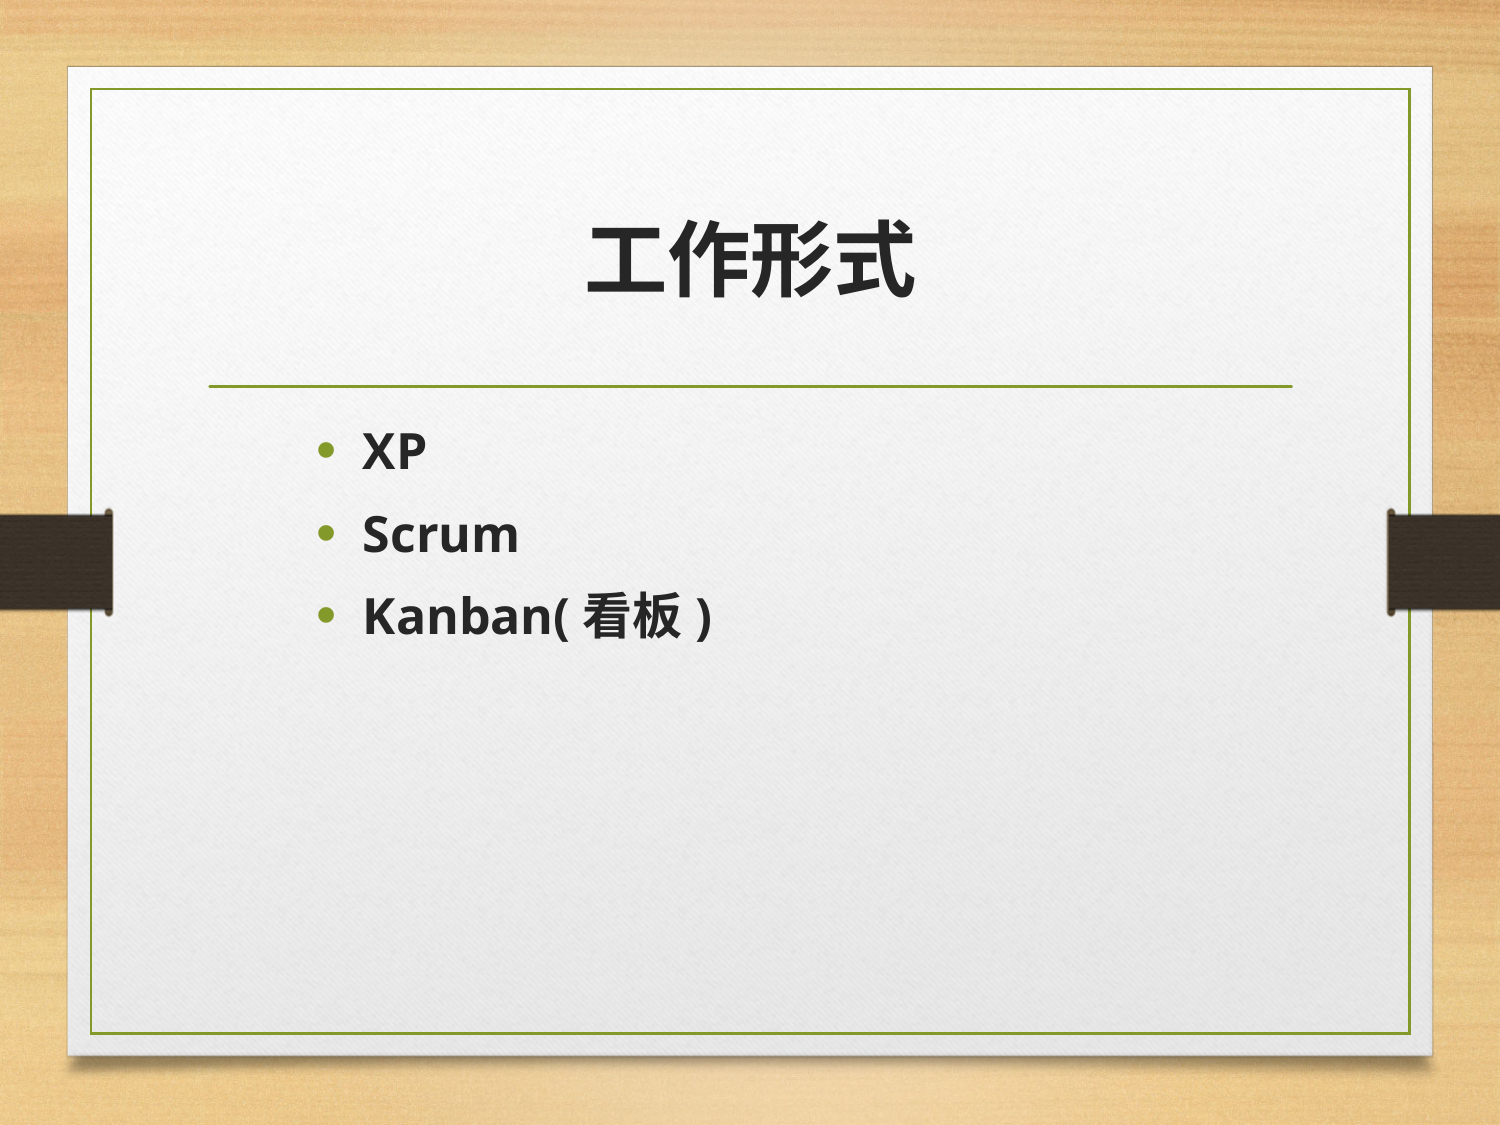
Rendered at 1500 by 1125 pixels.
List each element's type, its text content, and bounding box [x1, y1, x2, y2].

list XP Scrum Kanban(看板) [301, 412, 1140, 978]
picture [0, 0, 1500, 1125]
title 工作形式 [192, 150, 1309, 364]
